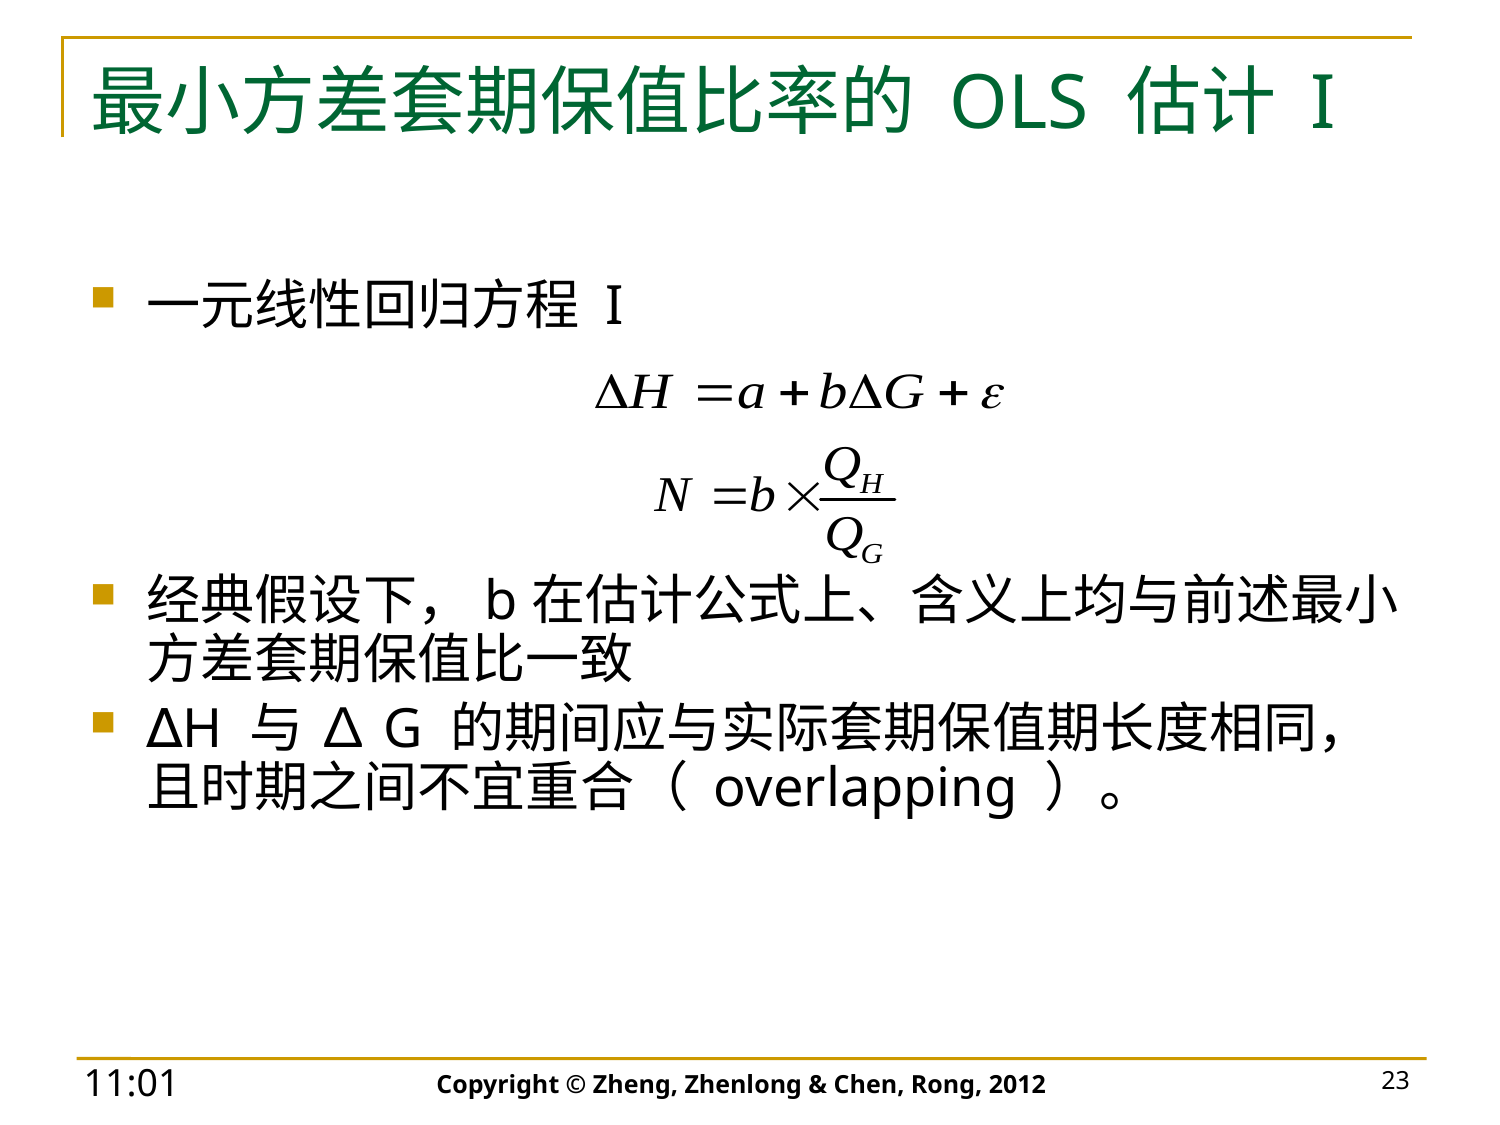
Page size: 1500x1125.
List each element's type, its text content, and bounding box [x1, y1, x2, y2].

list 一元线性回归方程 I 经典假设下，b在估计公式上、含义上均与前述最小方差套期保值比一致 ∆H 与 ∆G 的期间应与实际套期保值期长度相同，且时期之间不宜重合（ overlapping ）。 [74, 262, 1426, 1006]
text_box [643, 432, 906, 575]
title 最小方差套期保值比率的 OLS 估计 I [74, 45, 1426, 233]
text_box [584, 361, 1022, 422]
footer Copyright © Zheng, Zhenlong & Chen, Rong, 2012 [296, 1030, 1074, 1107]
slide_number 23 [1074, 1030, 1426, 1107]
